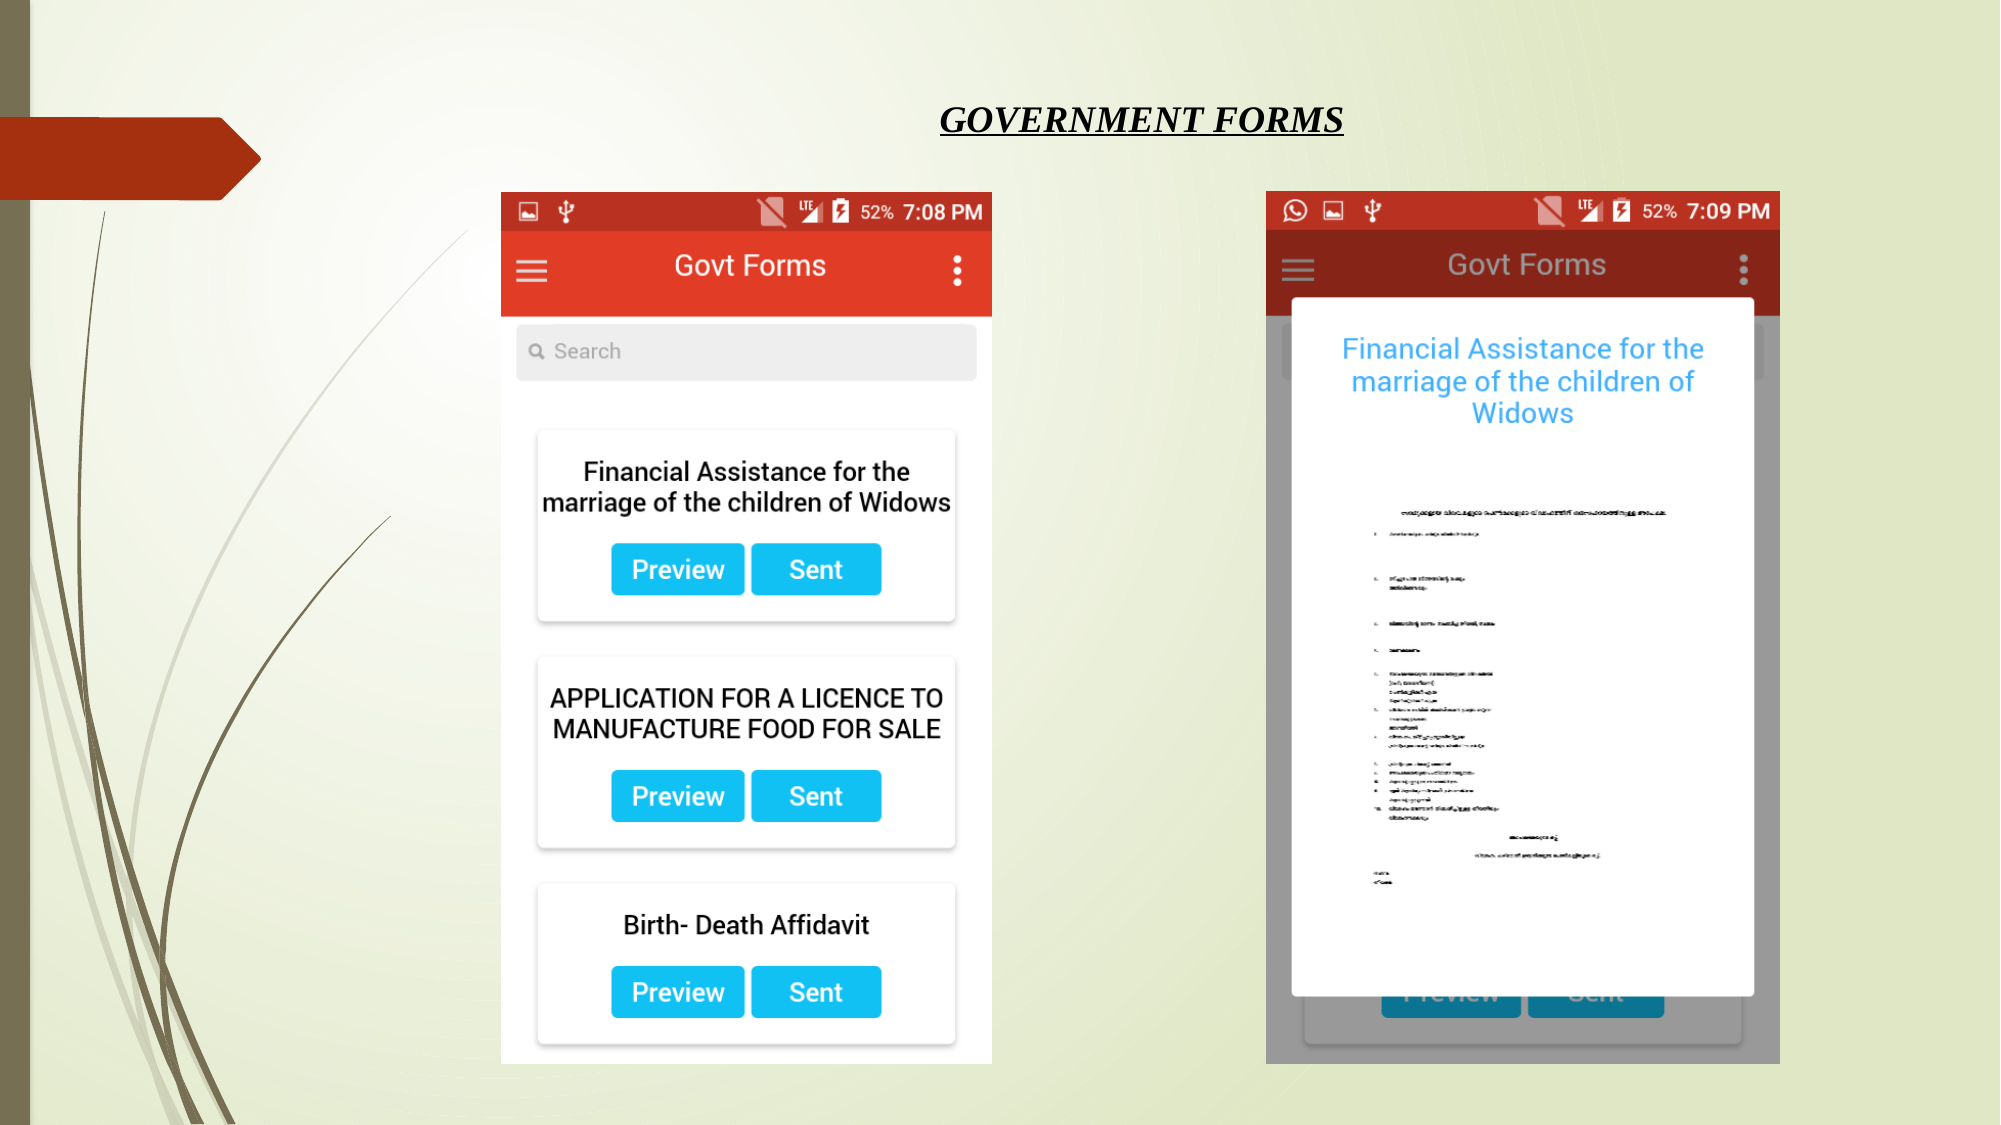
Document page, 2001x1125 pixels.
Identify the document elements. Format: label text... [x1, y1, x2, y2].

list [501, 192, 992, 1065]
picture [1266, 191, 1780, 1064]
text_box GOVERNMENT FORMS [924, 87, 1360, 147]
